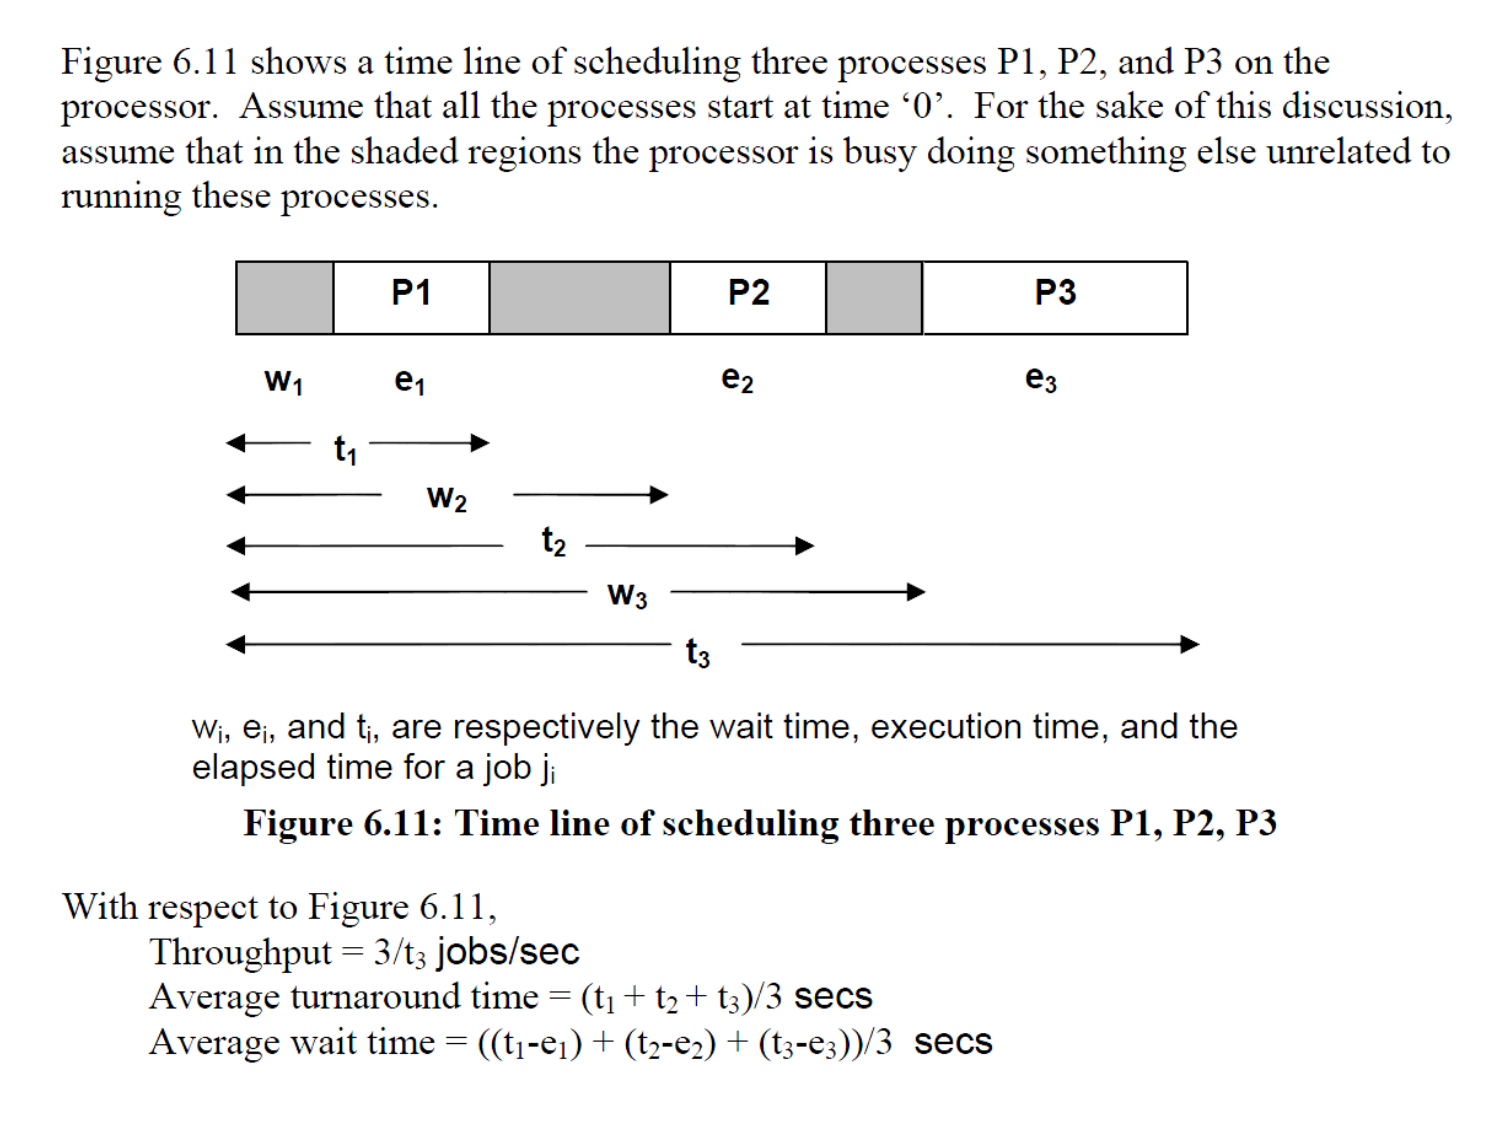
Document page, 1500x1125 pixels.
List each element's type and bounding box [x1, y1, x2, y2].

picture [24, 37, 1476, 1076]
